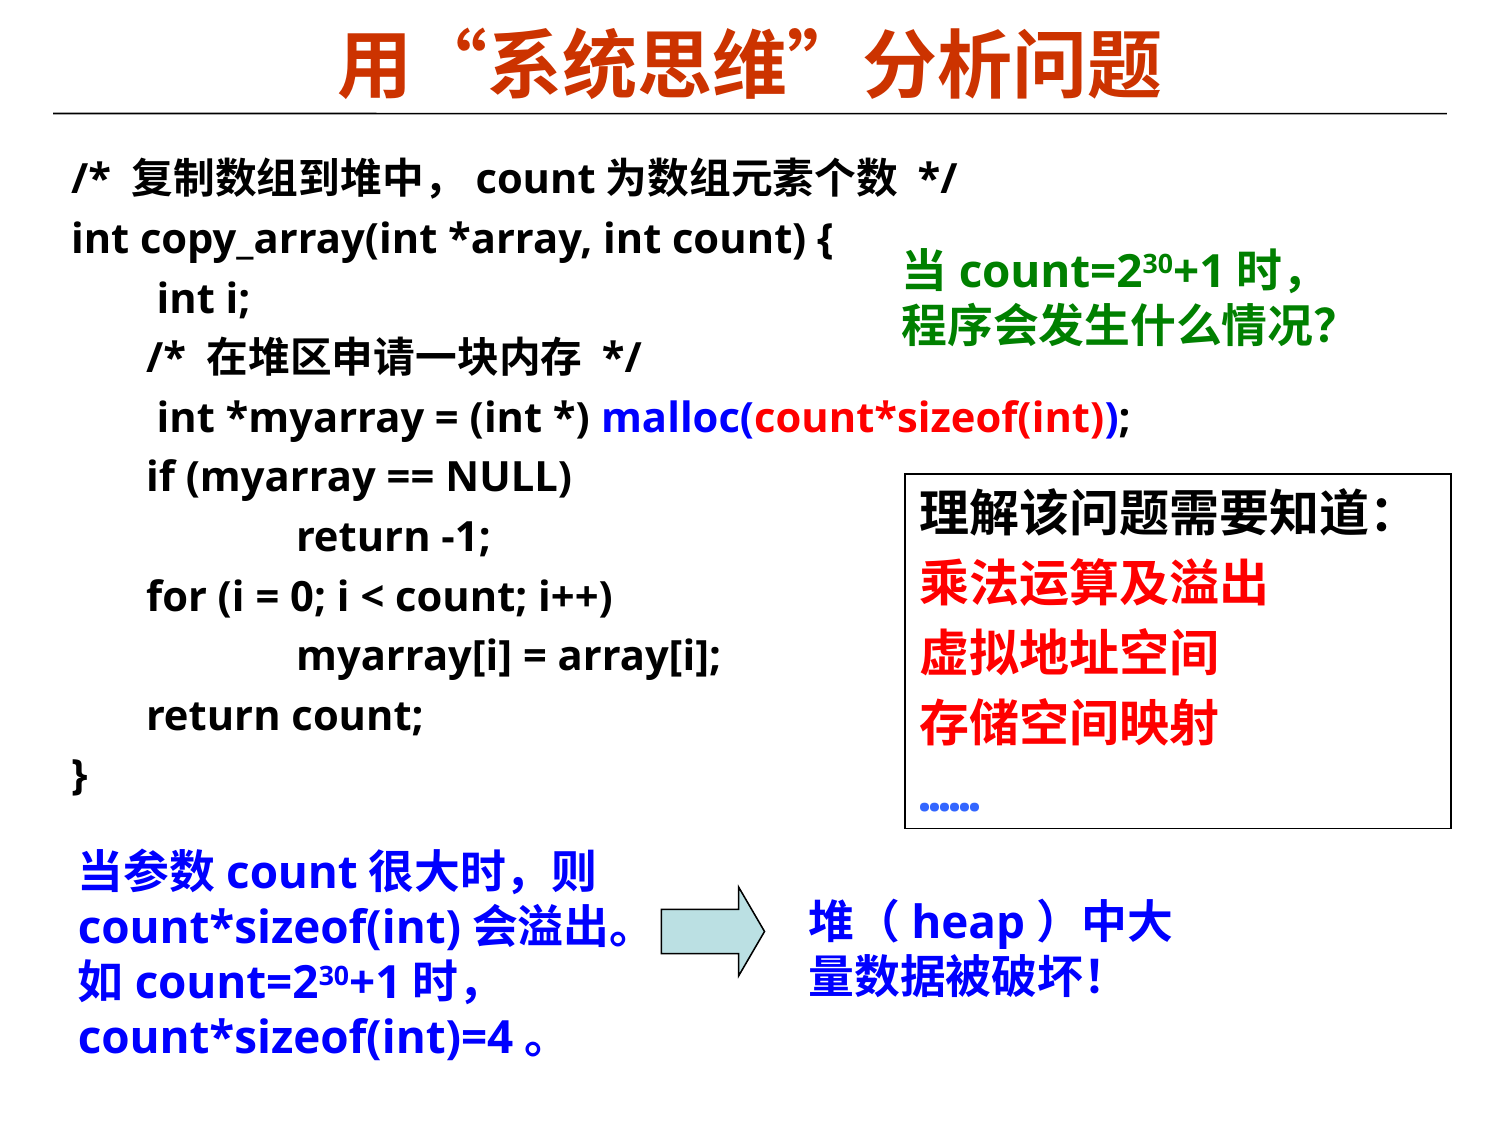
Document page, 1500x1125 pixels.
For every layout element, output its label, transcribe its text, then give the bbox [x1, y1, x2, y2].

list /* 复制数组到堆中，count为数组元素个数 */ int copy_array(int *array, int count) { int i; /* 在堆区申请一块内存 */ int *myarray = (int *) malloc(count*sizeof(int)); if (myarray == NULL) return -1; for (i = 0; i < count; i++) myarray[i] = array[i]; return count; } [55, 137, 1406, 873]
title 用“系统思维”分析问题 [75, 16, 1425, 109]
text_box [661, 887, 765, 976]
text_box 堆（heap）中大量数据被破坏！ [794, 885, 1230, 1010]
text_box 当参数count很大时，则count*sizeof(int)会溢出。如count=230+1时， count*sizeof(int)=4。 [63, 835, 676, 1071]
text_box 当count=230+1时， 程序会发生什么情况？ [887, 233, 1378, 359]
text_box 理解该问题需要知道： 乘法运算及溢出 虚拟地址空间 存储空间映射 …… [904, 473, 1452, 829]
